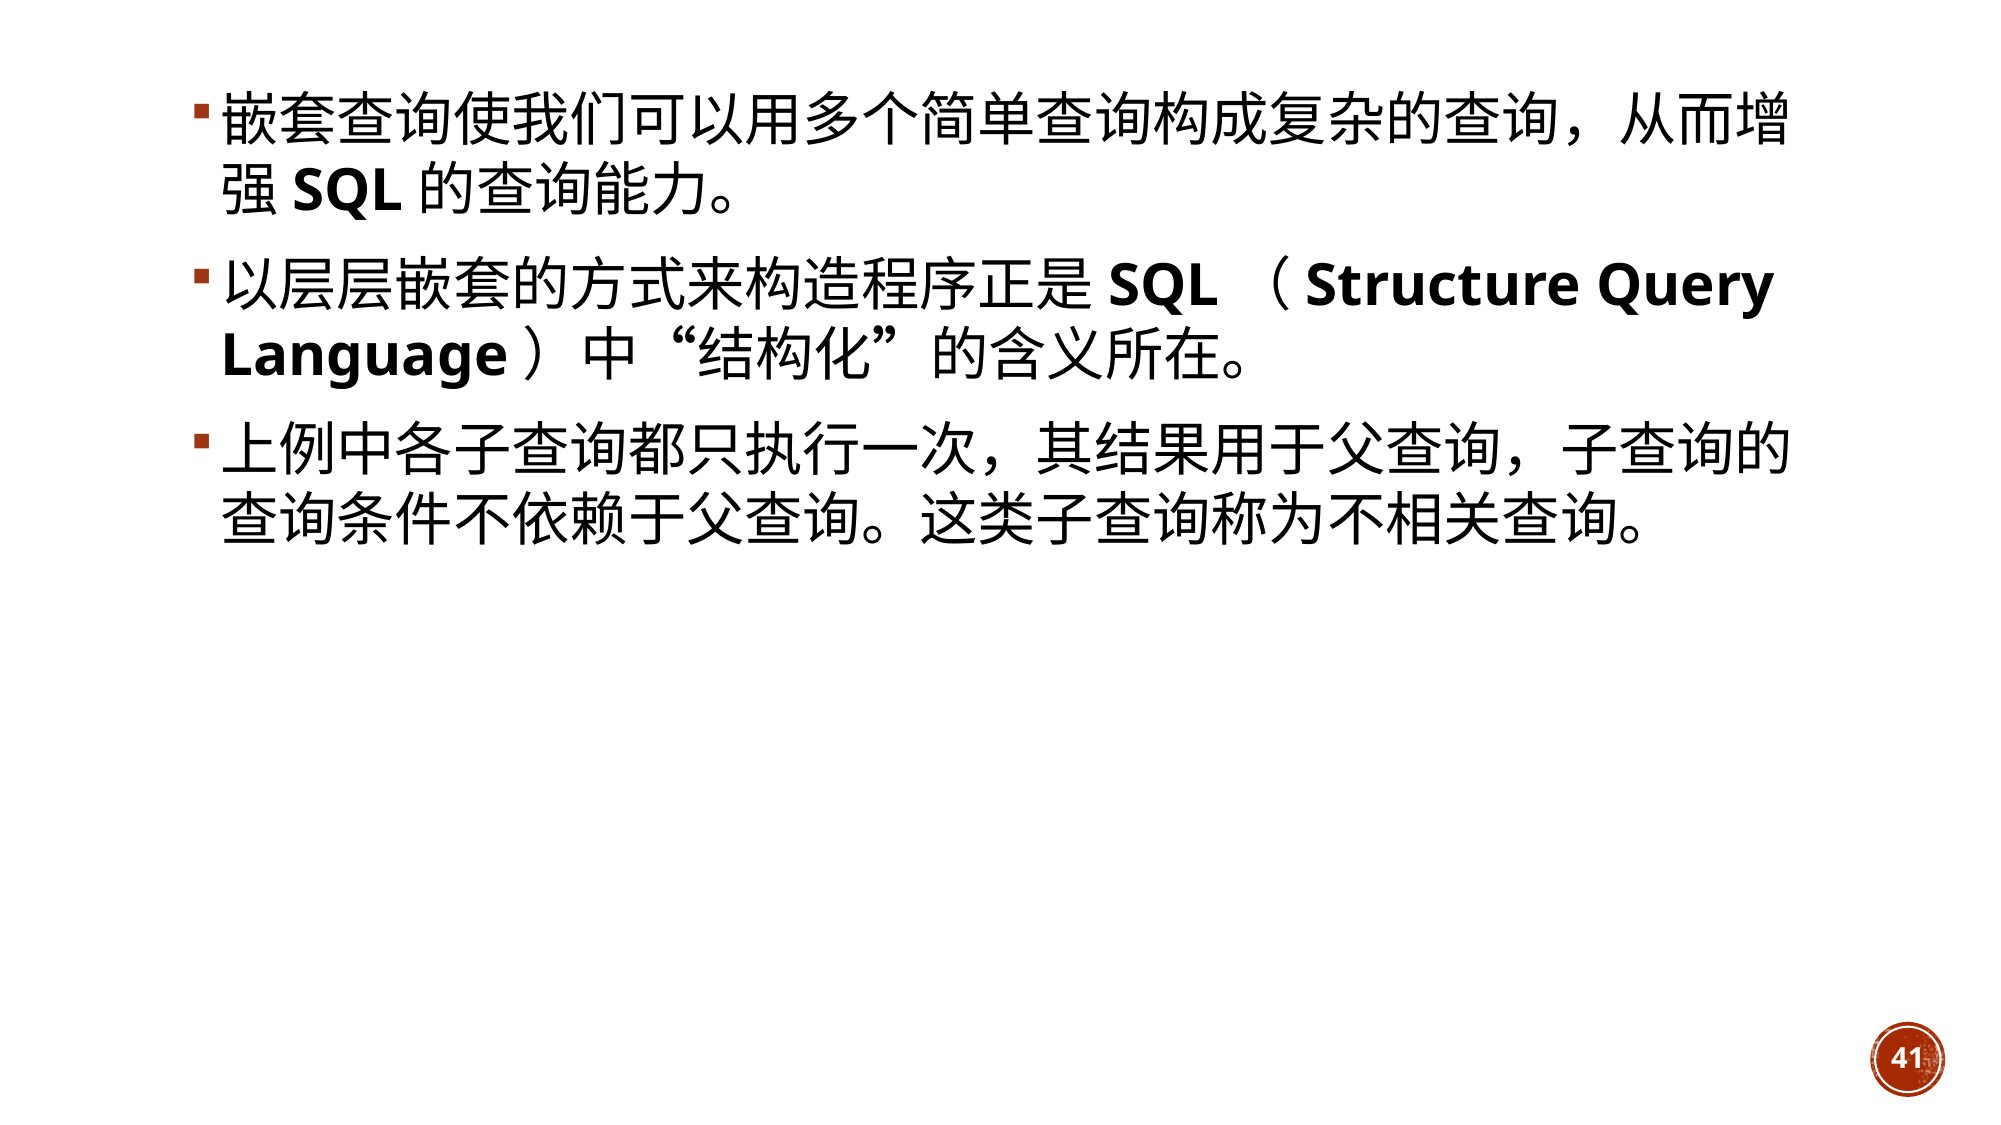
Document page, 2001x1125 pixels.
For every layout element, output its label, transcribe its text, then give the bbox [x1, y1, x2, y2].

list 嵌套查询使我们可以用多个简单查询构成复杂的查询，从而增强SQL的查询能力。 以层层嵌套的方式来构造程序正是SQL（Structure Query Language）中“结构化”的含义所在。 上例中各子查询都只执行一次，其结果用于父查询，子查询的查询条件不依赖于父查询。这类子查询称为不相关查询。 [175, 75, 1826, 1013]
slide_number 41 [1855, 1028, 1961, 1089]
